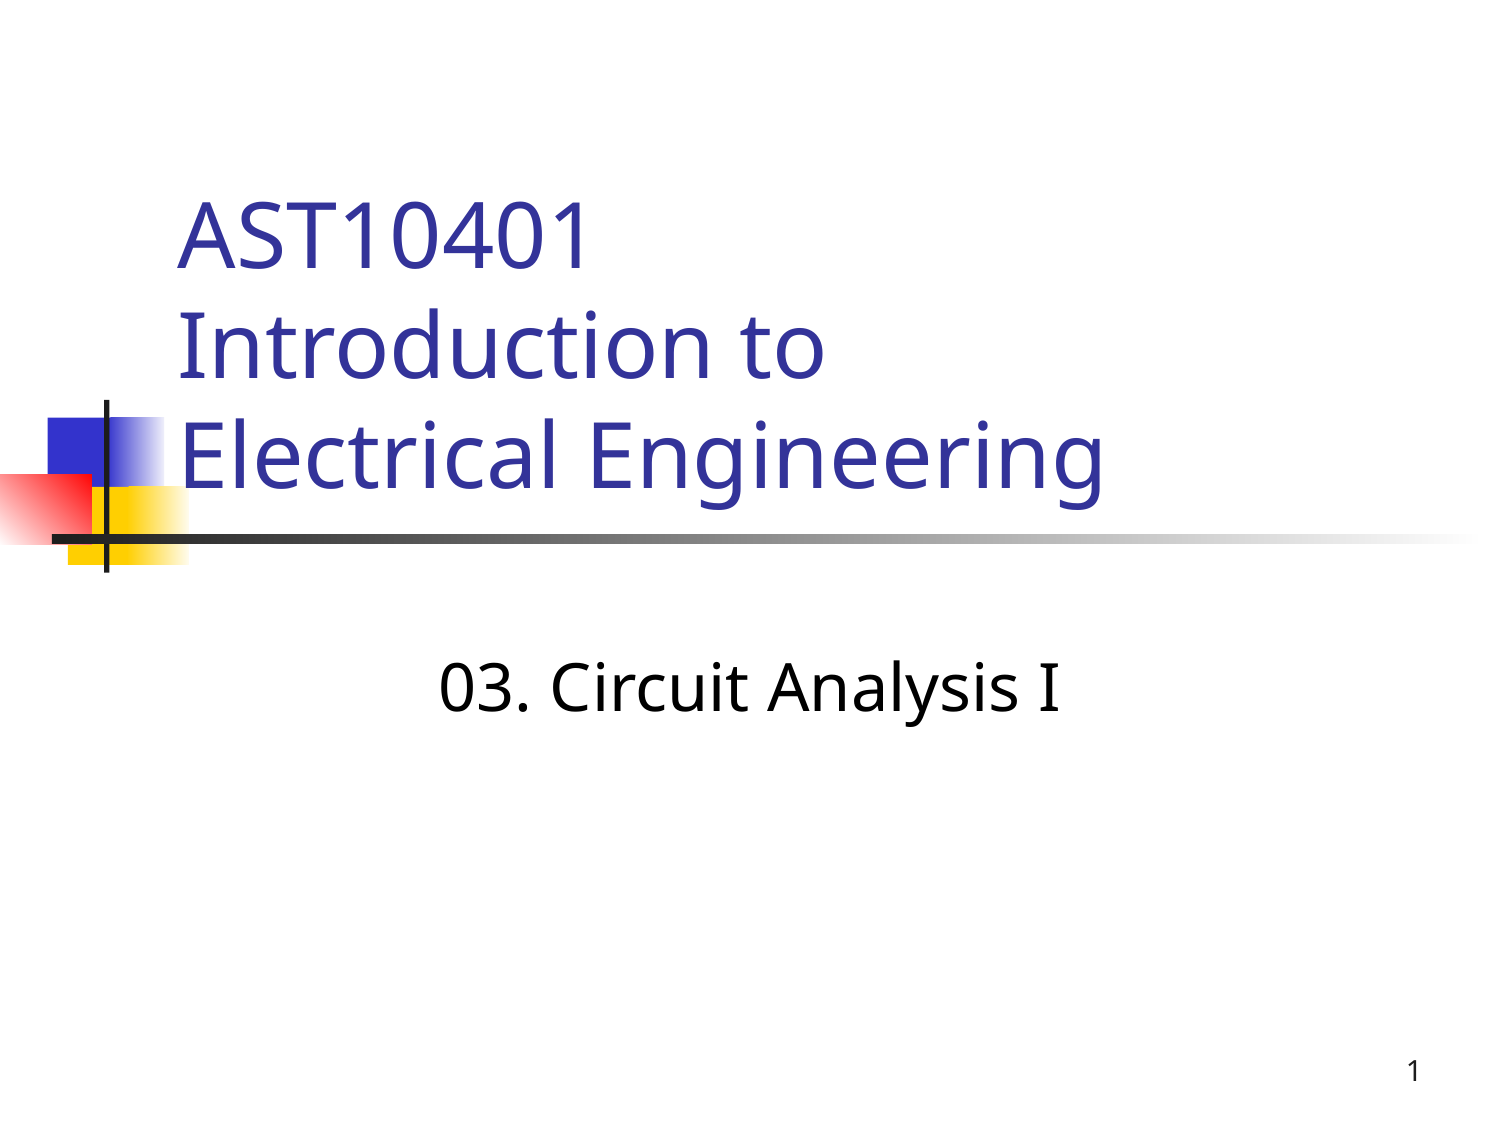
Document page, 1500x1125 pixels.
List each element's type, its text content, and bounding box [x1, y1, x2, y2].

subtitle 03. Circuit Analysis I [225, 637, 1275, 925]
title AST10401 Introduction to Electrical Engineering [162, 275, 1438, 515]
slide_number 1 [1125, 1025, 1438, 1100]
